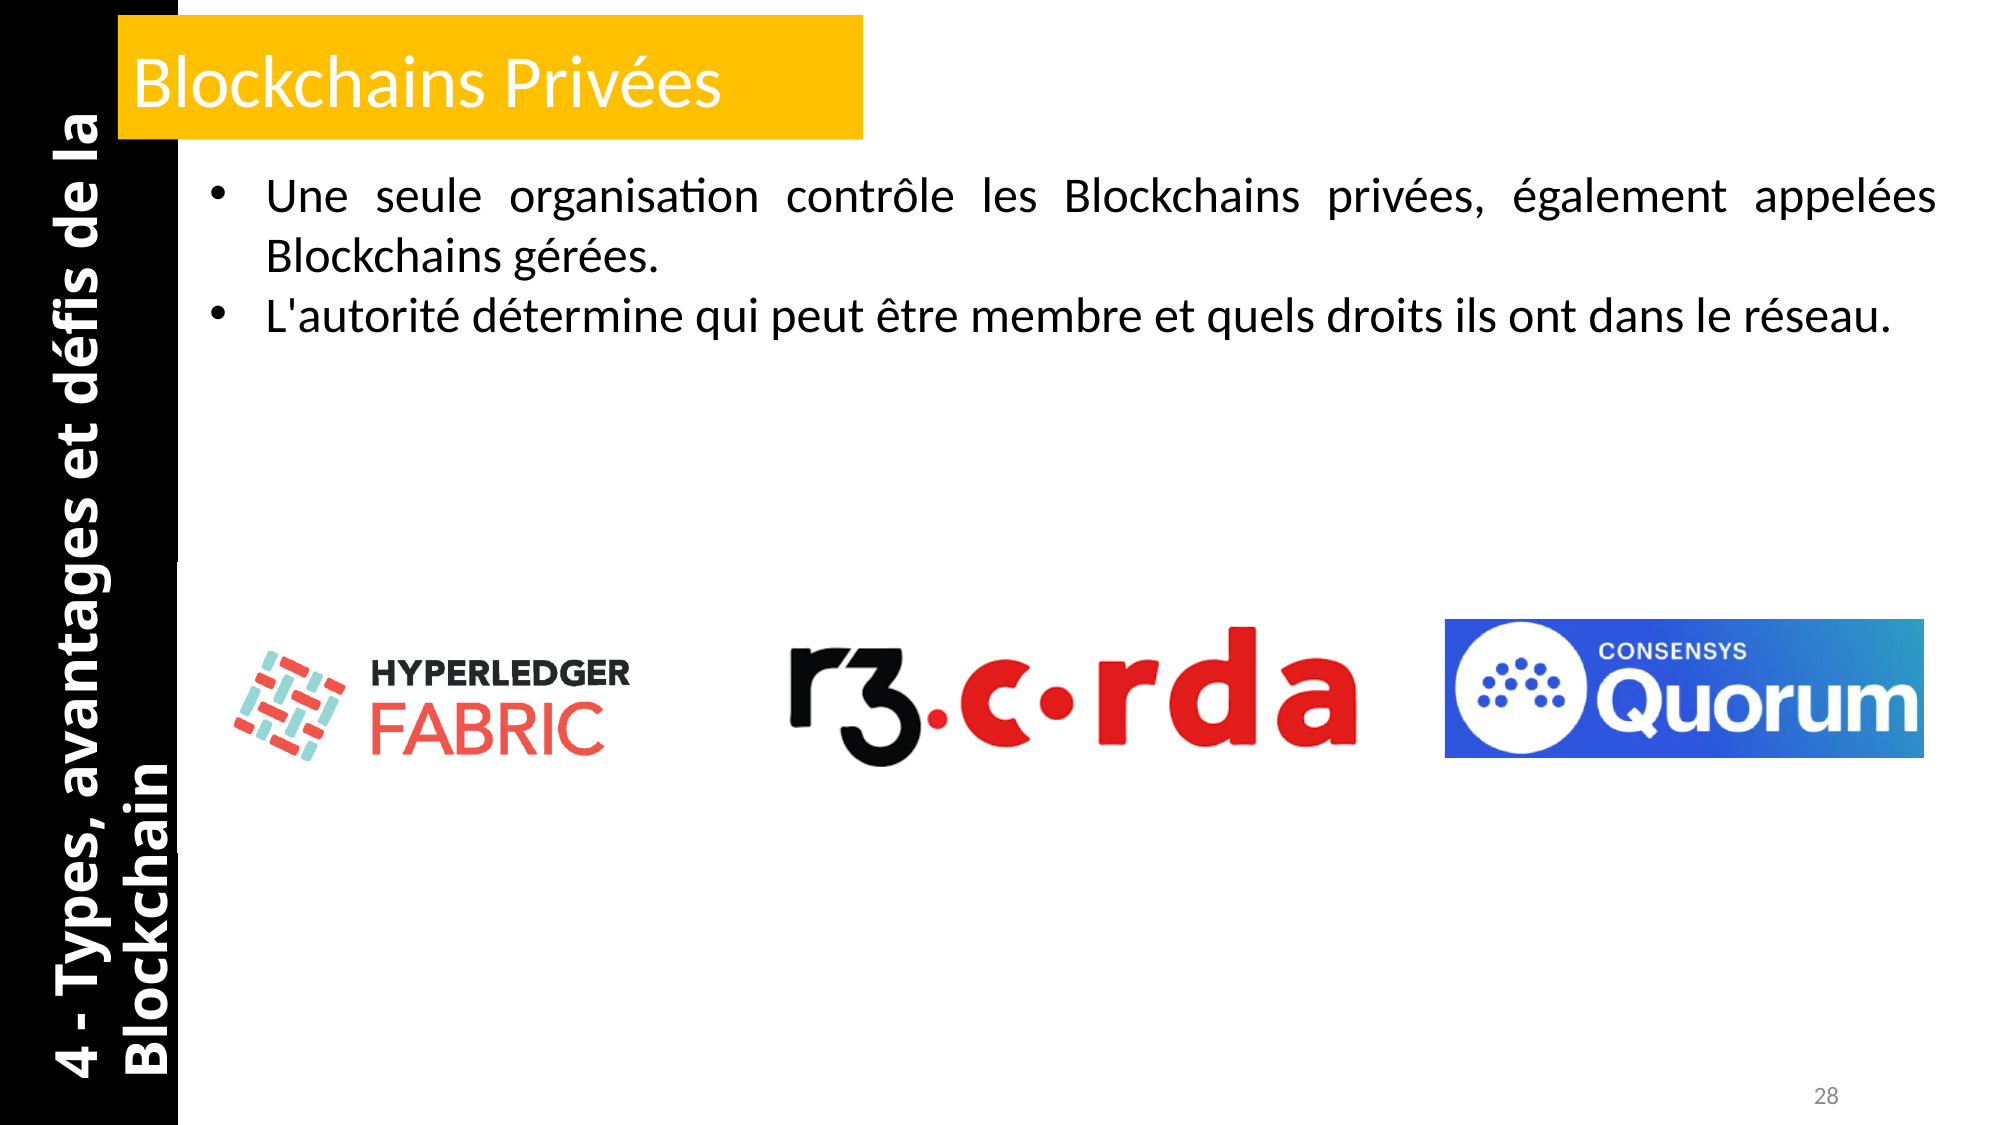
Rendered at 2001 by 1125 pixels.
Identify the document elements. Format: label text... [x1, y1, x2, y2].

picture [782, 619, 1365, 776]
picture [177, 562, 672, 853]
picture [1444, 619, 1924, 758]
text_box [0, 0, 179, 1125]
slide_number 28 [1404, 1064, 1855, 1125]
text_box 4 - Types, avantages et défis de la Blockchain [31, 0, 187, 1095]
text_box Une seule organisation contrôle les Blockchains privées, également appelées Blockchains gérées. L'autorité détermine qui peut être membre et quels droits ils ont dans le réseau. [194, 155, 1953, 350]
text_box Blockchains Privées [187, 14, 864, 140]
